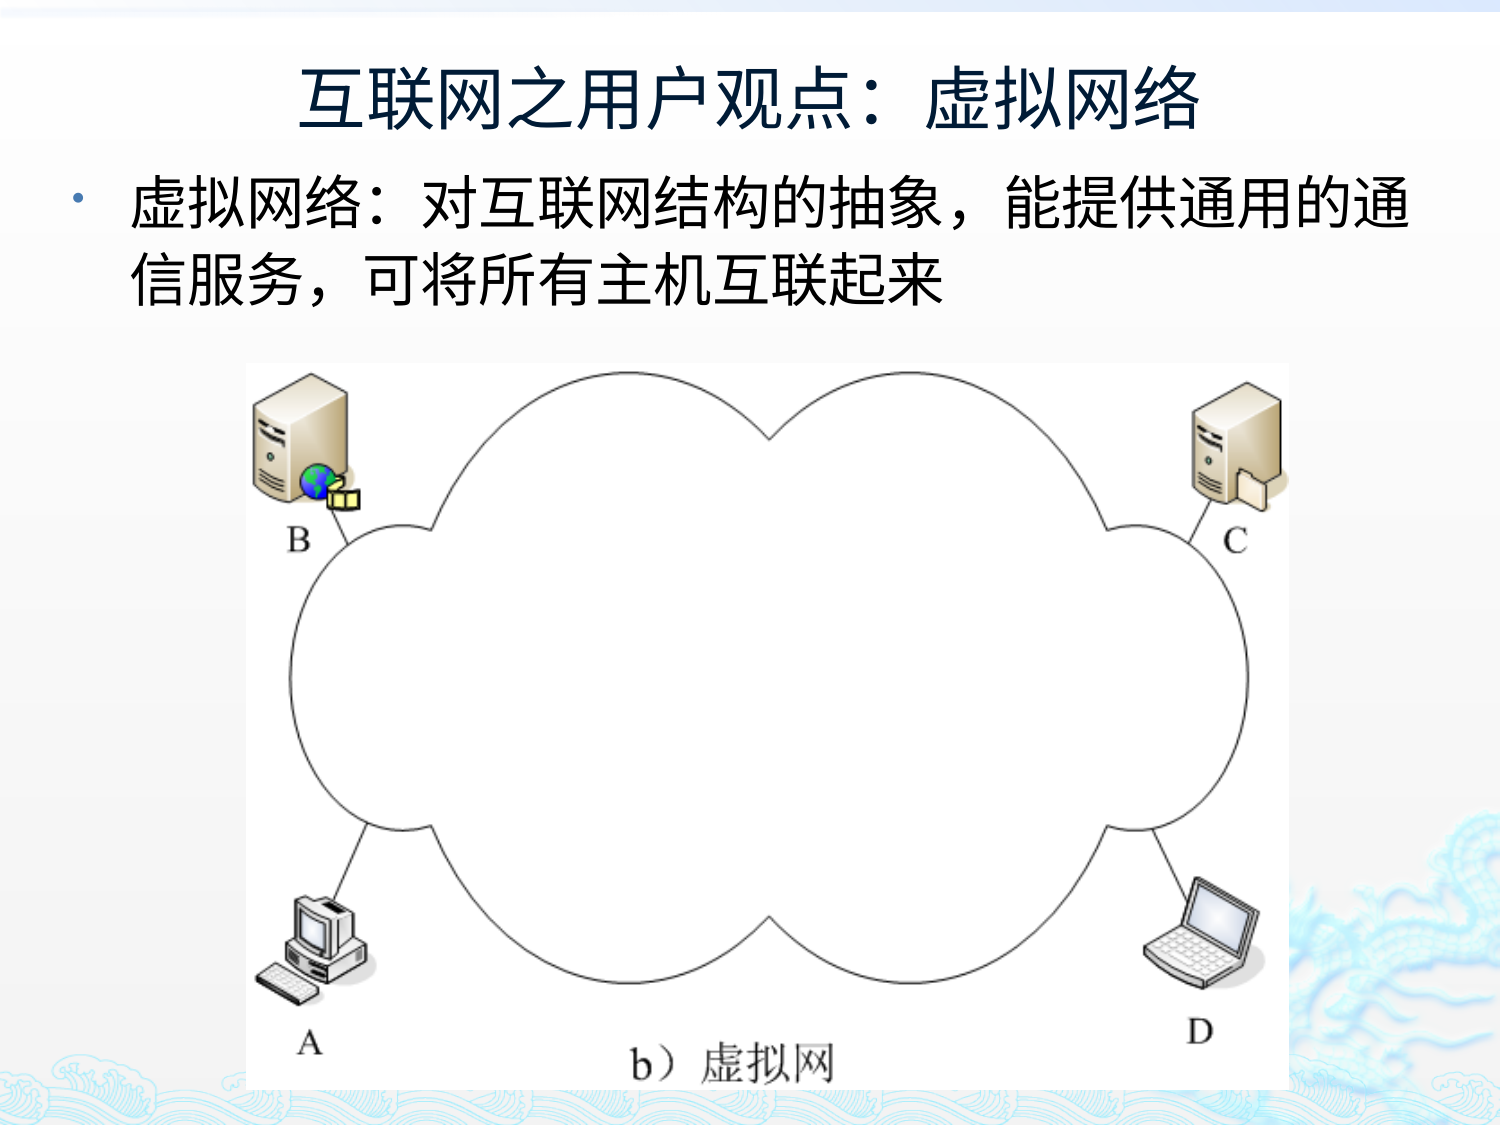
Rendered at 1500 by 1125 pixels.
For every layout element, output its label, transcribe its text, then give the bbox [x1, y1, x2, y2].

list 虚拟网络：对互联网结构的抽象，能提供通用的通信服务，可将所有主机互联起来 [58, 152, 1430, 1067]
title 互联网之用户观点：虚拟网络 [112, 46, 1388, 147]
picture [245, 362, 1290, 1091]
